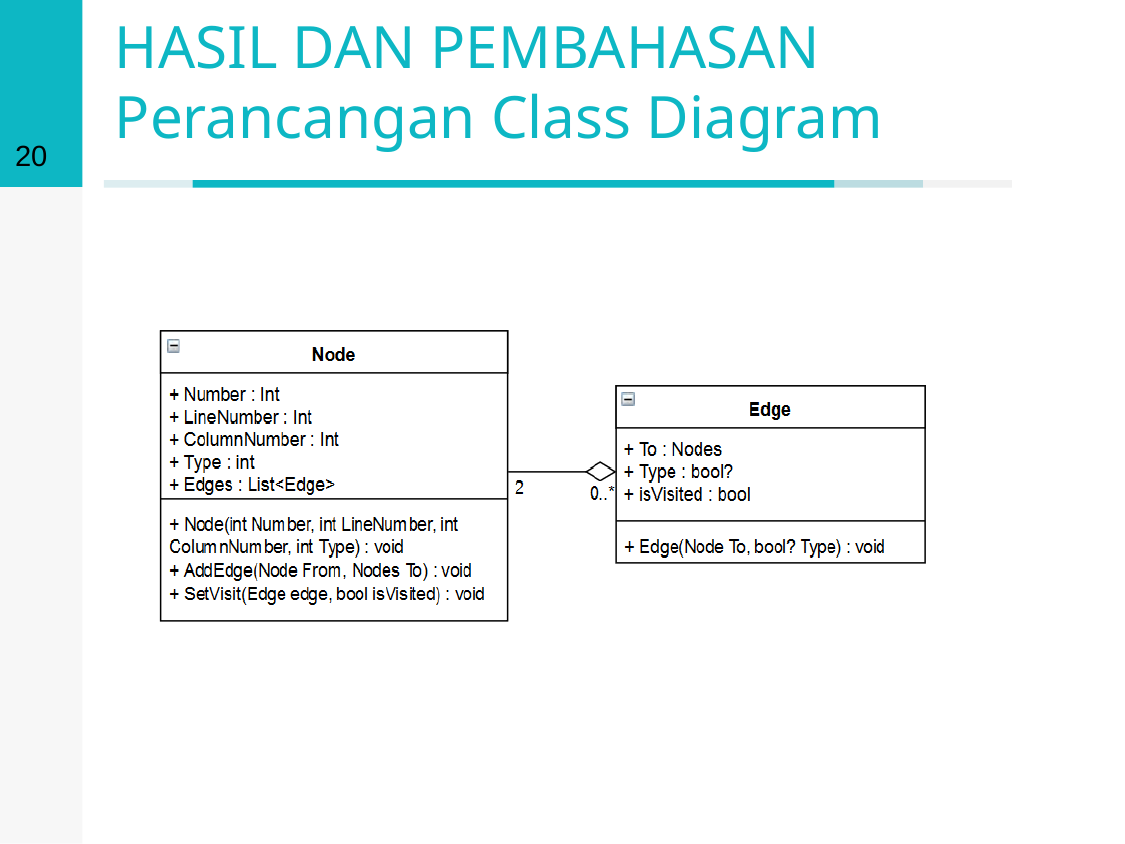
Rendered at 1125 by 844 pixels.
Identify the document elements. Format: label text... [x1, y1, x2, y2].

slide_number 19 [0, 0, 83, 187]
picture [152, 320, 933, 631]
title HASIL DAN PEMBAHASAN Perancangan Class Diagram [99, 21, 1049, 166]
